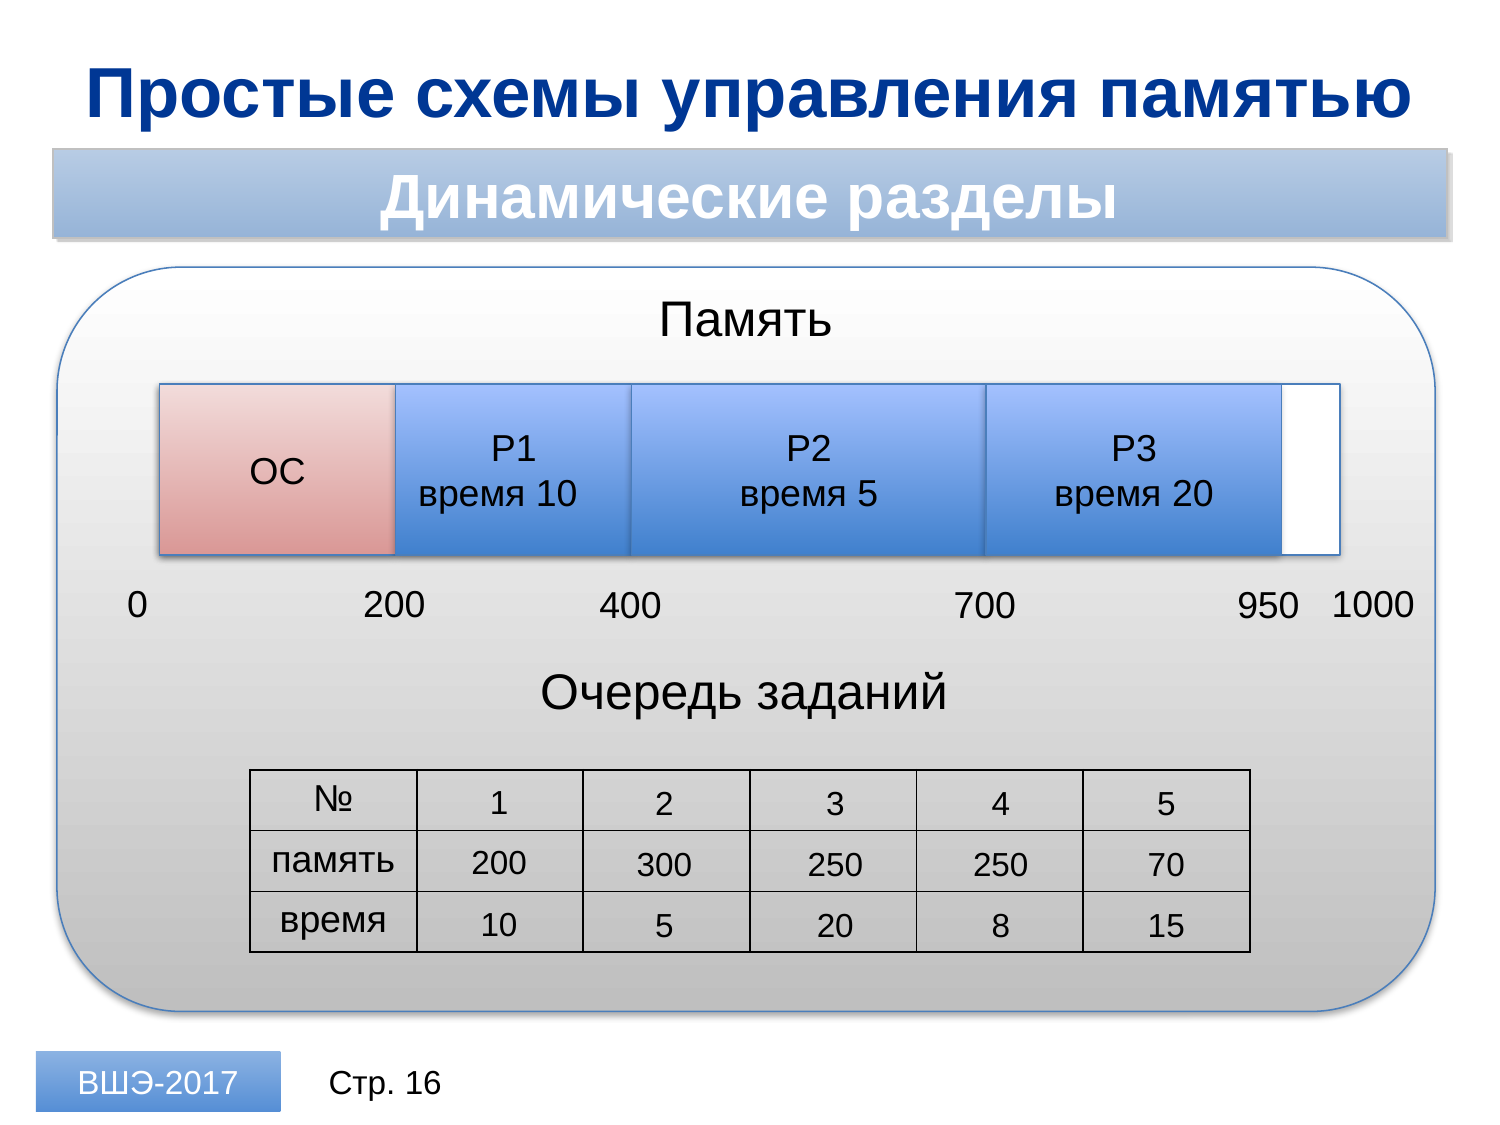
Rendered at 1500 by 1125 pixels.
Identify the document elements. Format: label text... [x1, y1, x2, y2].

text_box 8 [927, 896, 1075, 952]
text_box ОС [159, 383, 394, 556]
table_header [418, 771, 582, 830]
text_box 5 [590, 896, 739, 952]
table_cell память [251, 831, 416, 891]
text_box 5 [1092, 774, 1240, 830]
table_header [917, 771, 1082, 830]
table_cell [917, 831, 1082, 891]
text_box [1282, 383, 1341, 556]
text_box P3 время 20 [985, 383, 1282, 556]
text_box 1 [425, 773, 573, 829]
text_box 700 [939, 574, 1034, 634]
text_box P2 время 5 [631, 383, 984, 556]
text_box 70 [1092, 835, 1240, 890]
text_box 3 [761, 774, 910, 830]
table_cell время [251, 892, 416, 951]
text_box 300 [590, 835, 739, 890]
text_box [56, 266, 1436, 1013]
title Простые схемы управления памятью [52, 38, 1448, 141]
text_box 950 [1222, 574, 1317, 634]
table_cell [751, 892, 916, 951]
text_box 2 [590, 774, 739, 830]
table_cell [751, 831, 916, 891]
text_box 200 [348, 572, 443, 633]
table_cell [584, 831, 749, 891]
slide_number Стр. 16 [303, 1051, 467, 1112]
text_box 20 [761, 896, 910, 952]
table_header № [251, 771, 416, 830]
text_box 4 [927, 774, 1075, 830]
text_box P1 время 10 [395, 383, 630, 556]
text_box 1000 [1316, 572, 1436, 633]
text_box 400 [584, 574, 680, 634]
text_box Очередь заданий [525, 652, 975, 727]
table_header [584, 771, 749, 830]
table_header [1084, 771, 1249, 830]
table_cell [584, 892, 749, 951]
footer ВШЭ-2017 [35, 1051, 281, 1112]
text_box 15 [1092, 896, 1240, 952]
text_box 250 [927, 835, 1075, 890]
table_header [751, 771, 916, 830]
text_box 200 [425, 833, 573, 889]
table_cell [418, 831, 582, 891]
text_box Память [643, 278, 869, 354]
text_box 0 [112, 572, 172, 633]
table_cell [917, 892, 1082, 951]
table_cell [418, 892, 582, 951]
table_cell [1084, 831, 1249, 891]
table_cell [1084, 892, 1249, 951]
text_box Динамические разделы [53, 148, 1447, 239]
text_box 250 [761, 835, 910, 890]
text_box 10 [425, 895, 573, 950]
